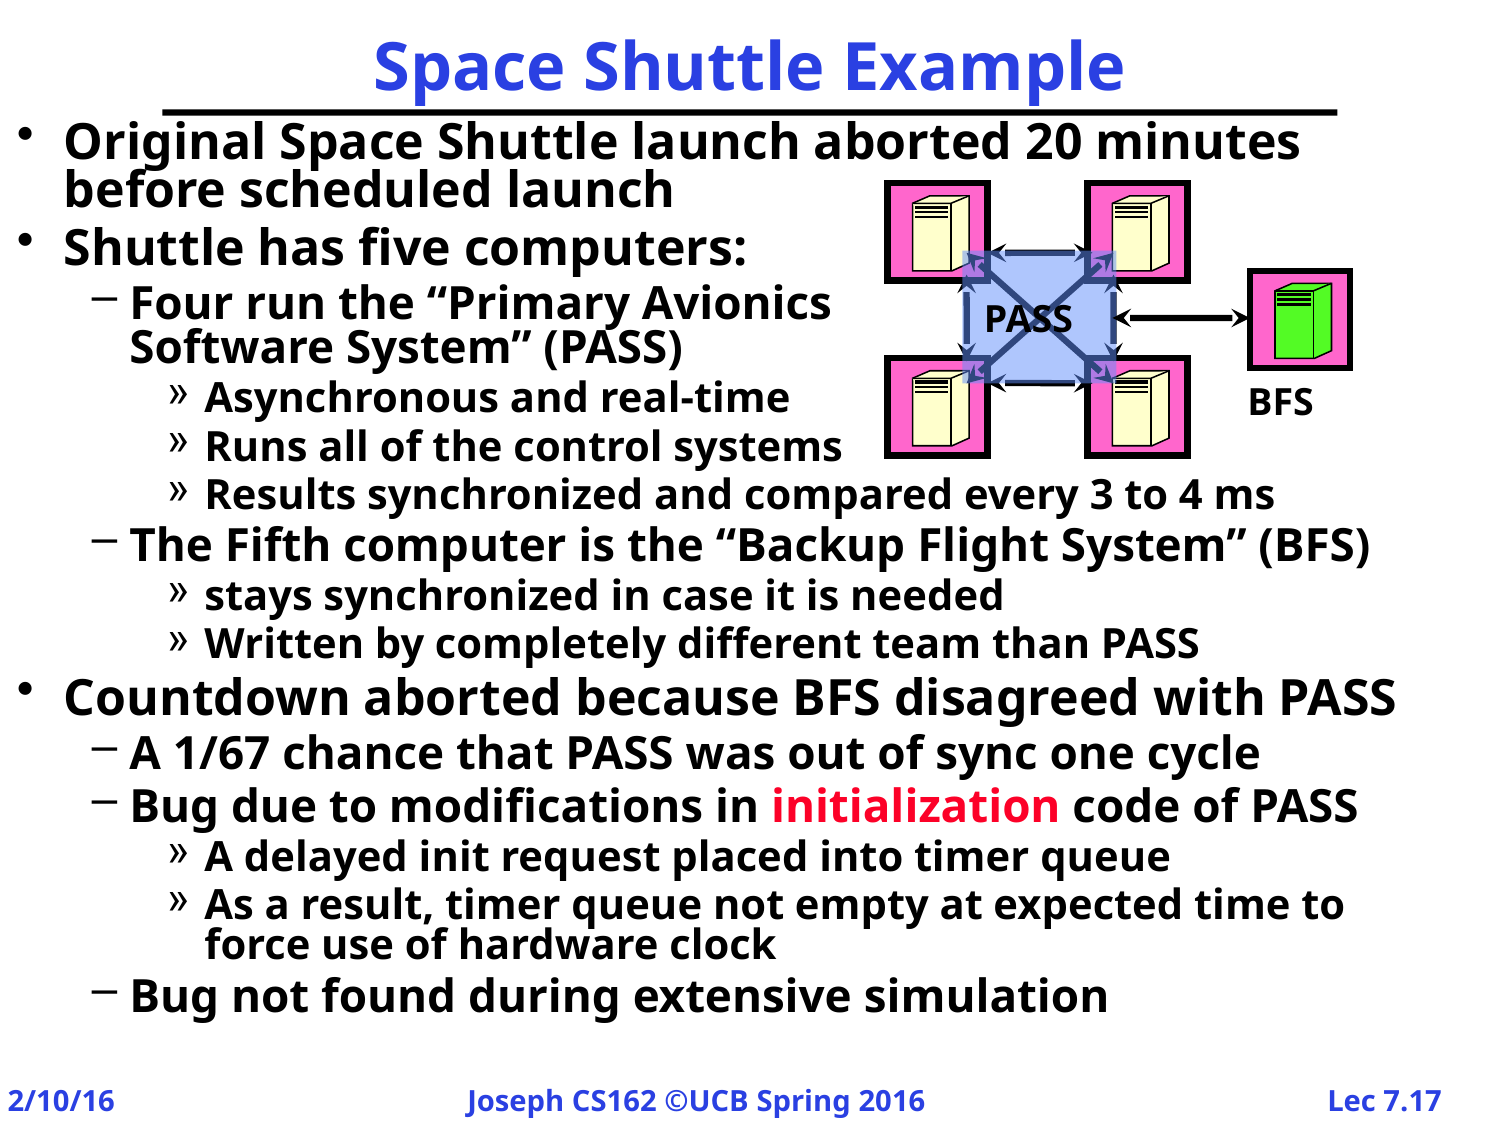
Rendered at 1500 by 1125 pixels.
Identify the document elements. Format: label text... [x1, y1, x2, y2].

title Space Shuttle Example [162, 24, 1338, 113]
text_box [1112, 270, 1351, 432]
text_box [887, 182, 1188, 456]
list Original Space Shuttle launch aborted 20 minutes before scheduled launch Shuttle has five computers: Four run the “Primary Avionics Software System” (PASS) Asynchronous and real-time Runs all of the control systems Results synchronized and compared every 3 to 4 ms The Fifth computer is the “Backup Flight System” (BFS) stays synchronized in case it is needed Written by completely different team than PASS Countdown aborted because BFS disagreed with PASS A 1/67 chance that PASS was out of sync one cycle Bug due to modifications in initialization code of PASS A delayed init request placed into timer queue As a result, timer queue not empty at expected time to force use of hardware clock Bug not found during extensive simulation [2, 114, 1428, 1115]
